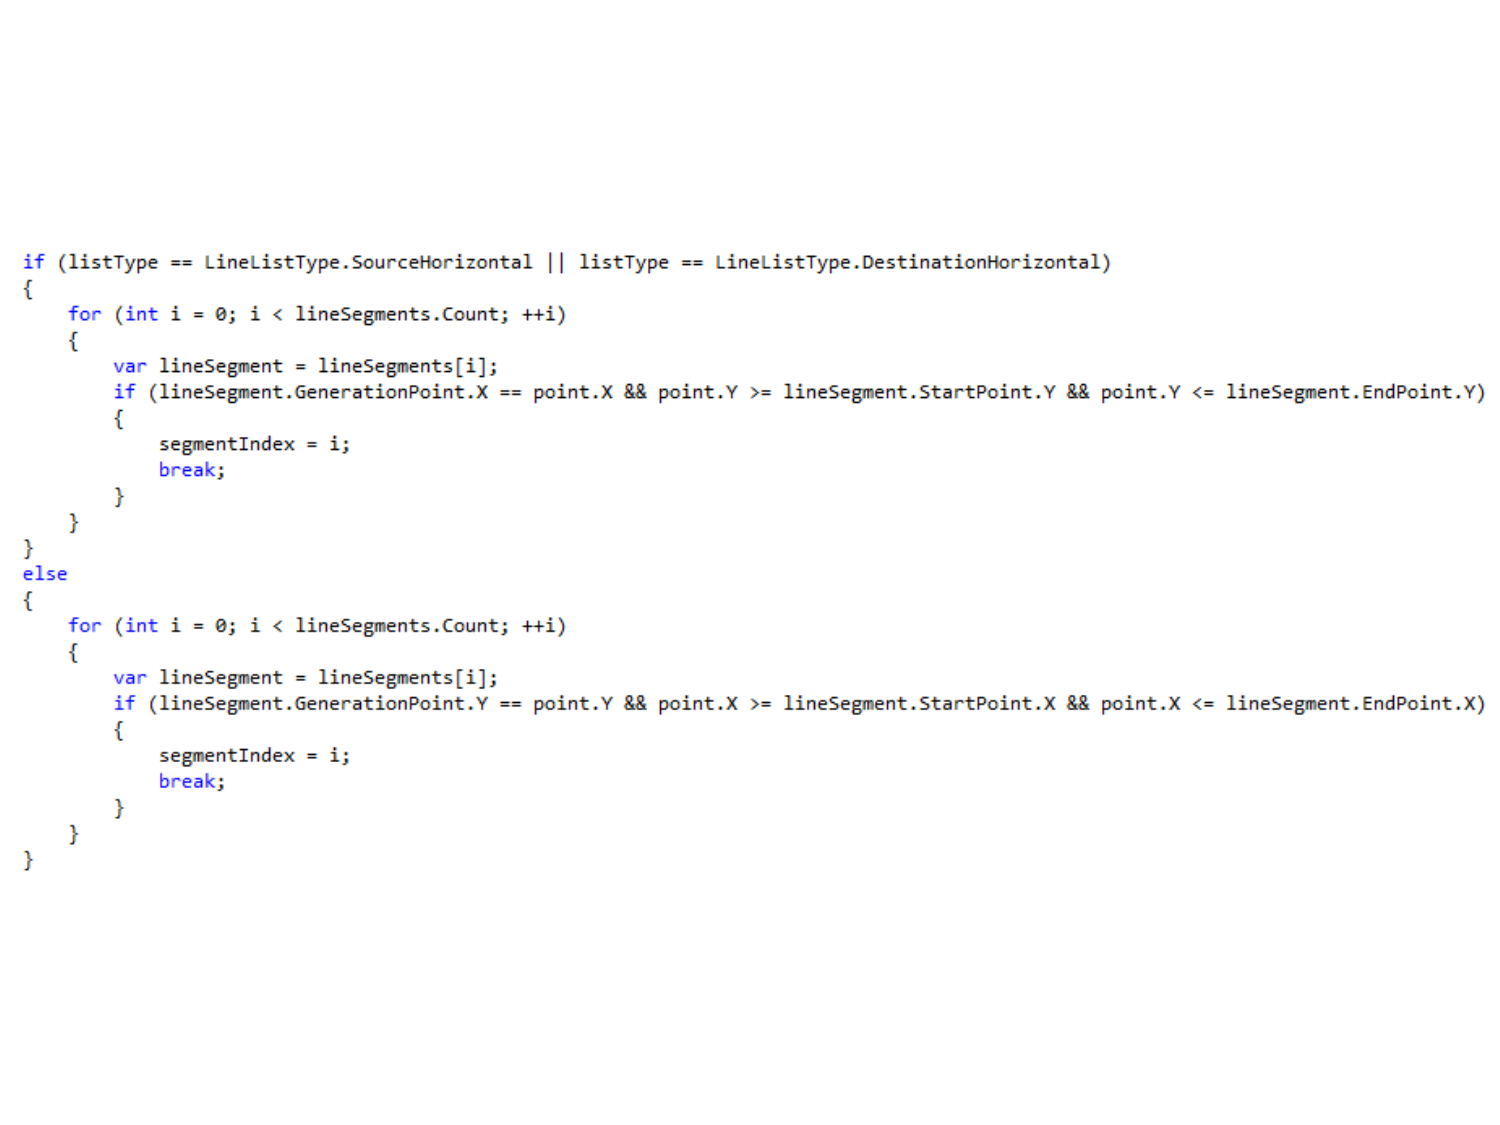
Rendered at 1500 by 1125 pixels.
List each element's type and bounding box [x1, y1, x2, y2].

list [0, 250, 1500, 874]
